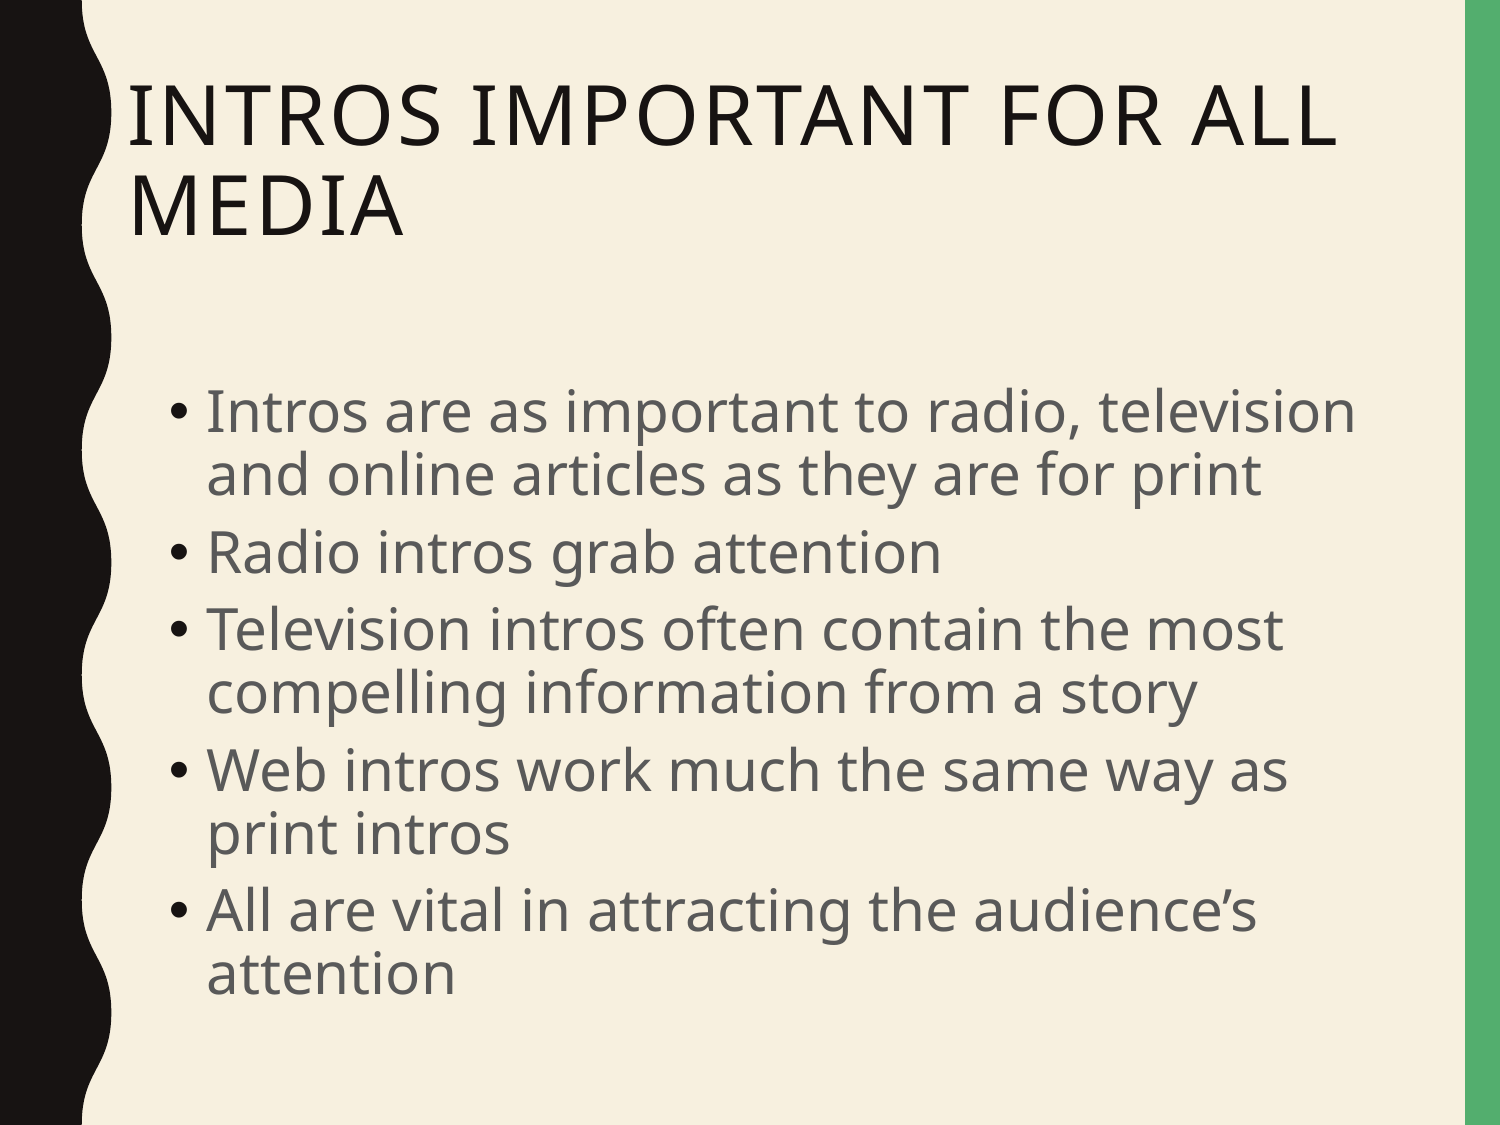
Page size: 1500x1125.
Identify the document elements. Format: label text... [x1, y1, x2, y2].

list Intros are as important to radio, television and online articles as they are for print Radio intros grab attention Television intros often contain the most compelling information from a story Web intros work much the same way as print intros All are vital in attracting the audience’s attention [154, 375, 1407, 965]
title Intros important for all media [112, 66, 1388, 238]
